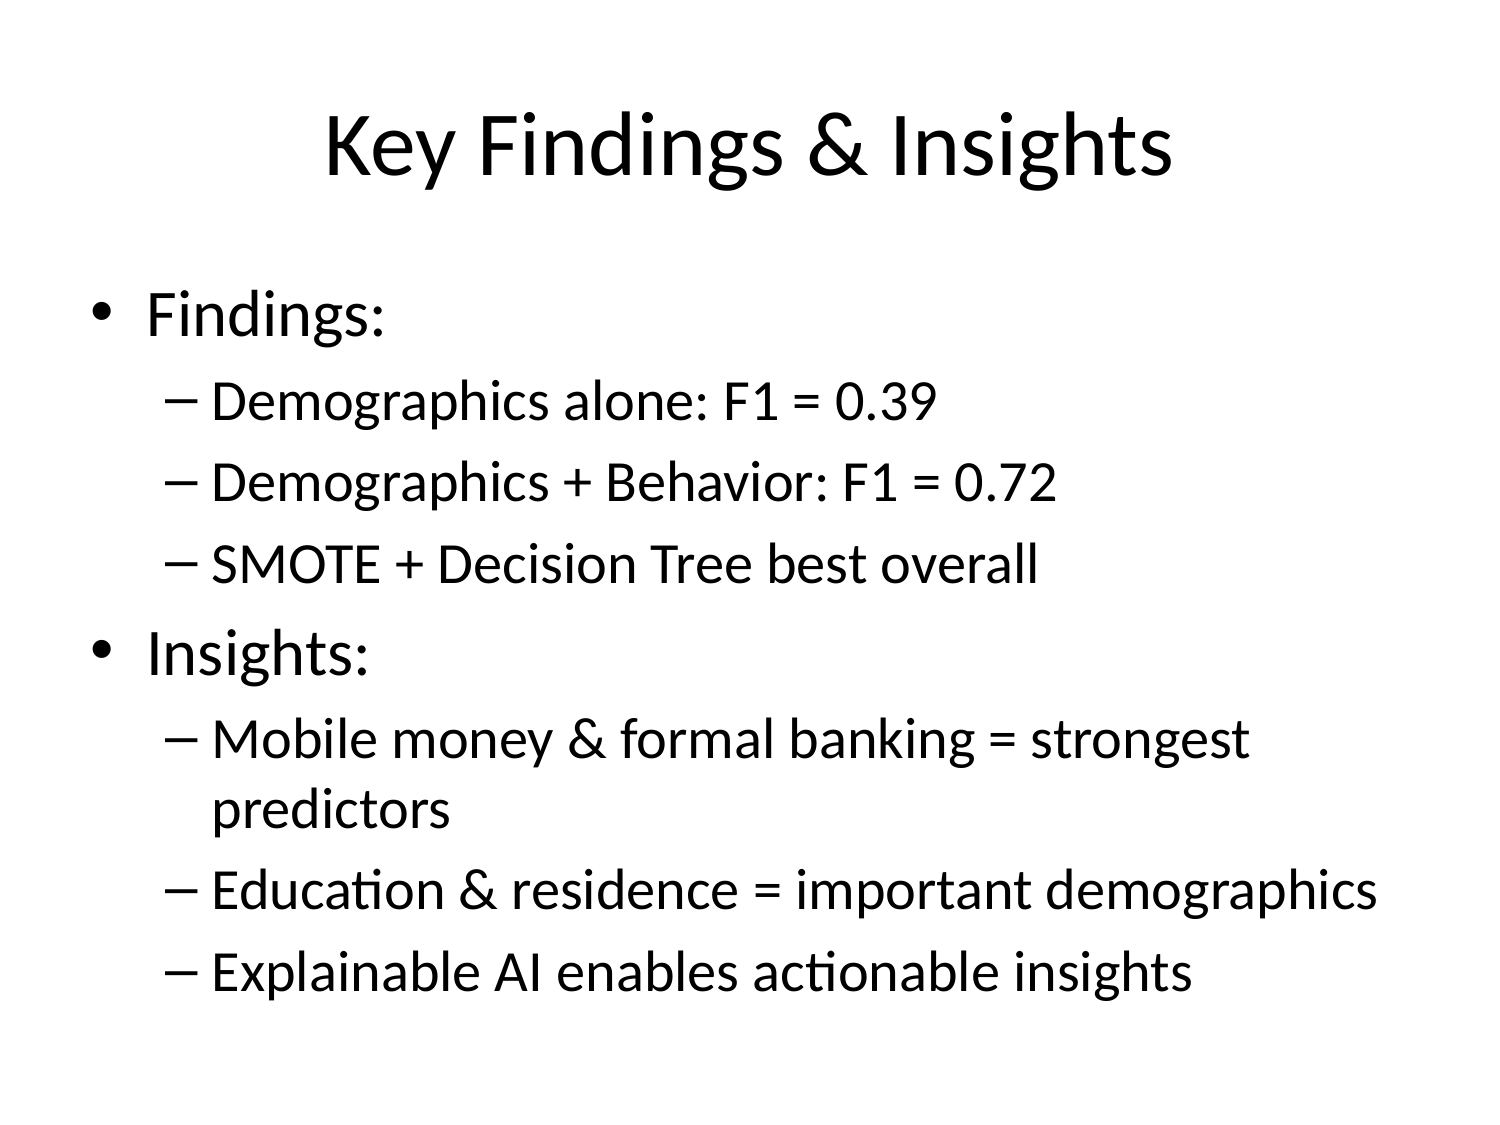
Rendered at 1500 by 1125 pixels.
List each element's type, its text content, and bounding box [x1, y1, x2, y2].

title Key Findings & Insights [75, 45, 1425, 233]
list Findings: Demographics alone: F1 = 0.39 Demographics + Behavior: F1 = 0.72 SMOTE + Decision Tree best overall Insights: Mobile money & formal banking = strongest predictors Education & residence = important demographics Explainable AI enables actionable insights [75, 262, 1425, 1005]
